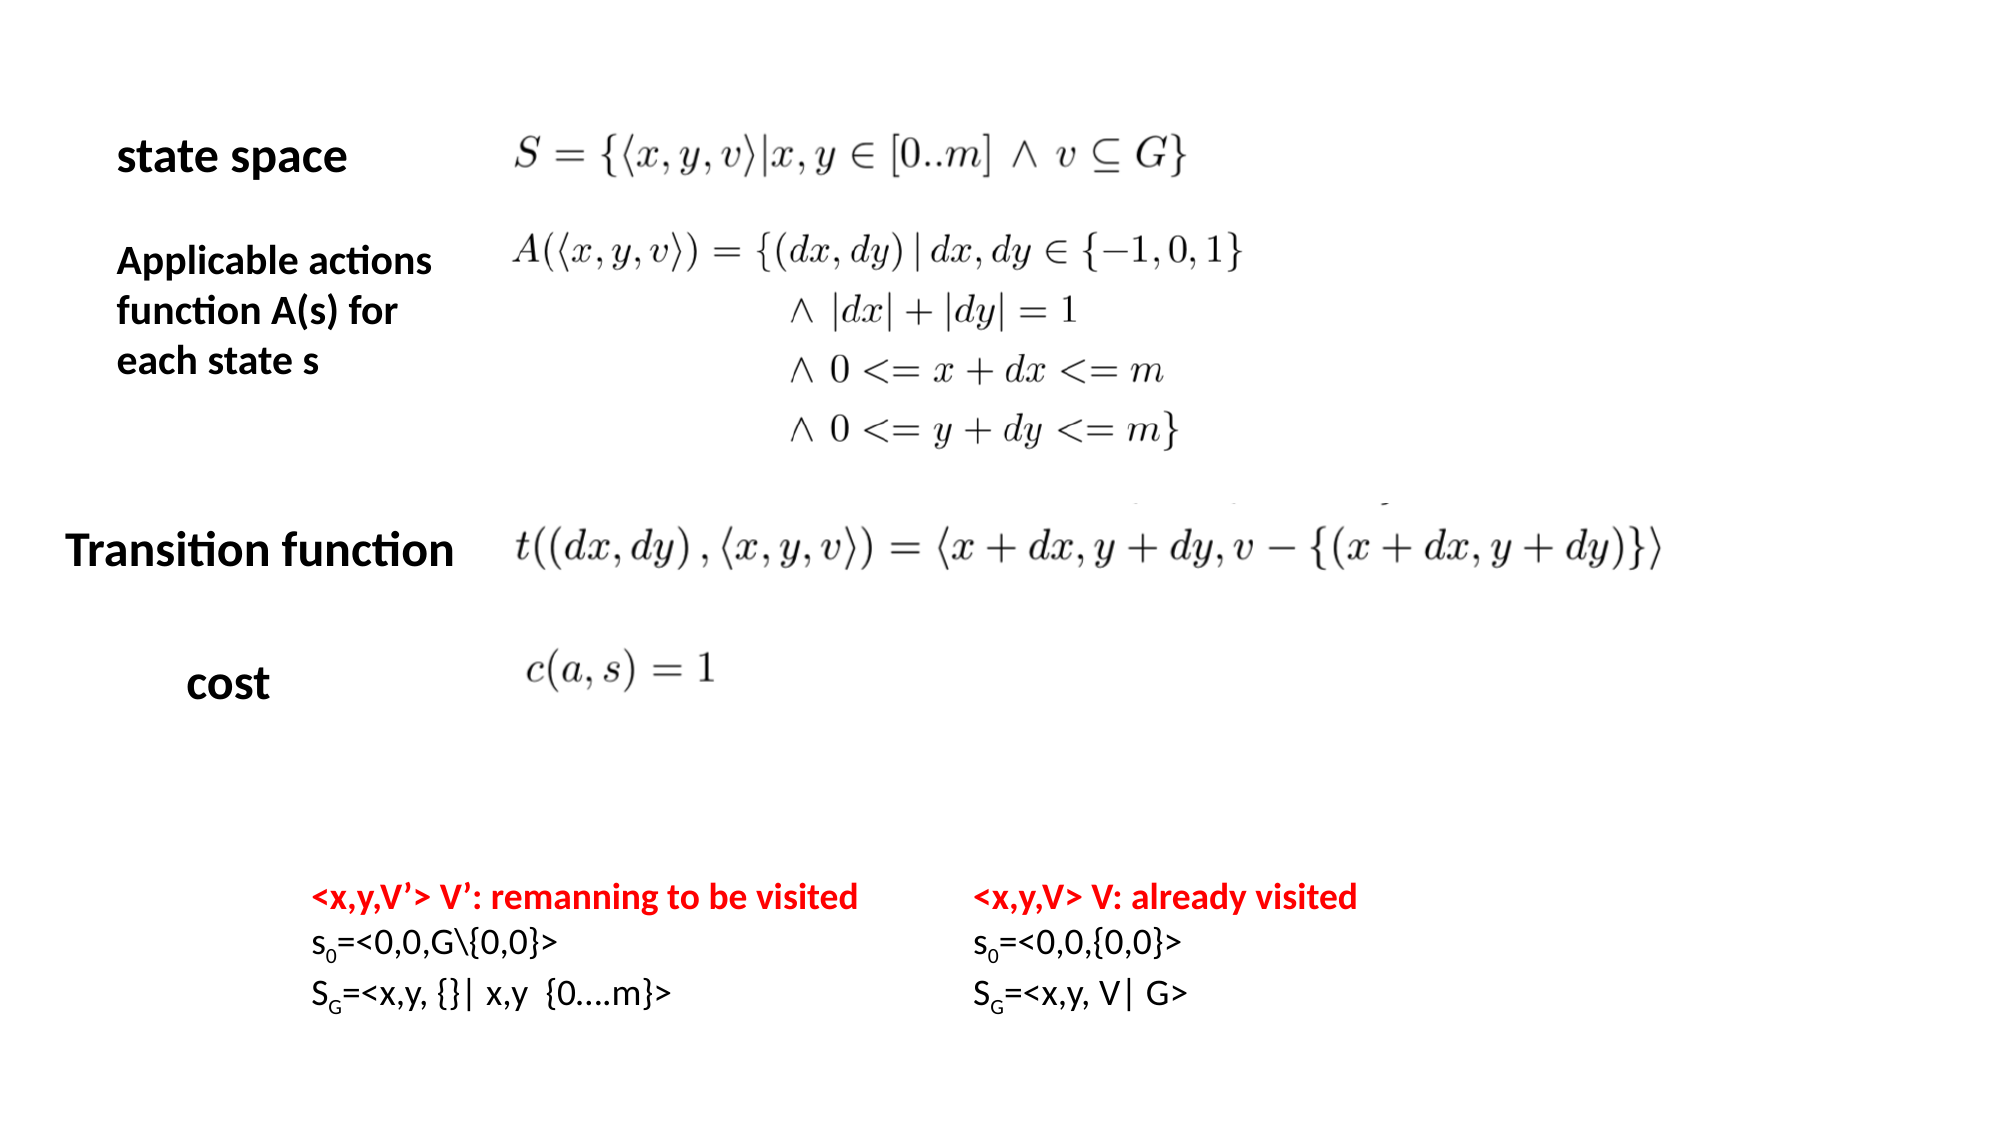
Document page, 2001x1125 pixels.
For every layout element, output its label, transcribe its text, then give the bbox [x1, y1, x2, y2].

text_box cost [171, 641, 343, 717]
picture [489, 216, 1281, 459]
text_box Transition function [50, 509, 489, 585]
picture [489, 117, 1211, 191]
picture [510, 641, 740, 701]
text_box state space [101, 115, 413, 190]
text_box Applicable actions function A(s) for each state s [101, 224, 483, 390]
picture [489, 502, 1694, 586]
